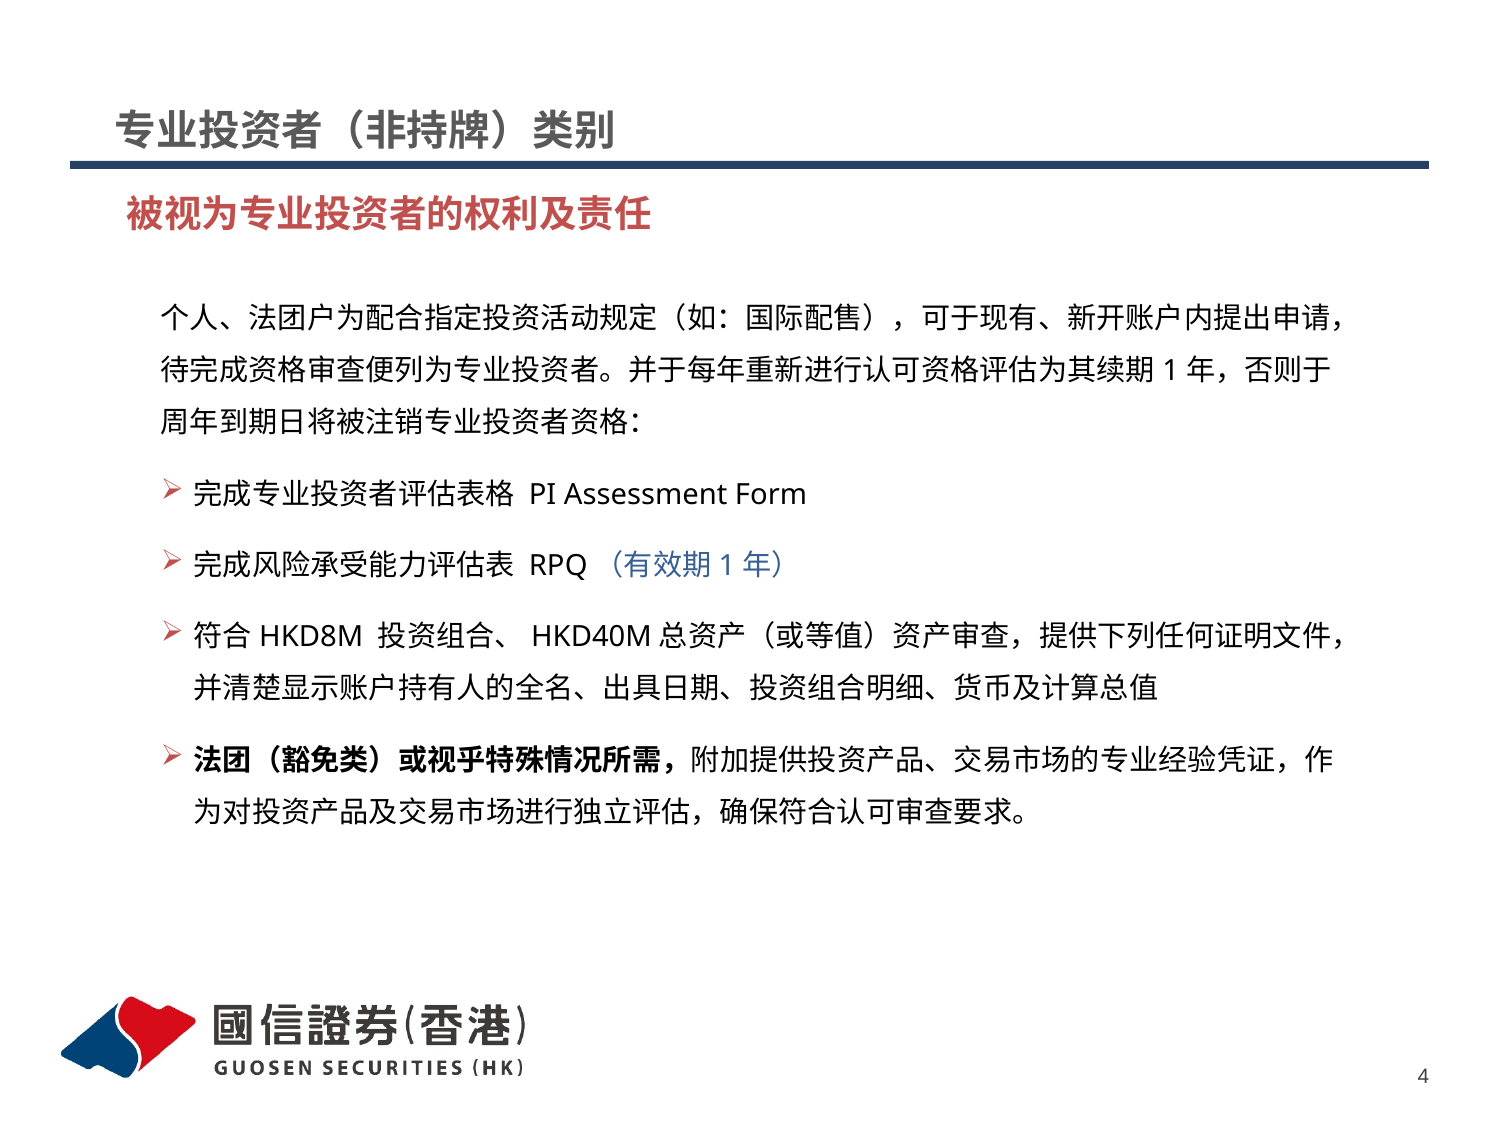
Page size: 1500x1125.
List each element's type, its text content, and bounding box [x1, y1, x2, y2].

list 被视为专业投资者的权利及责任 [123, 182, 1429, 253]
picture [53, 985, 538, 1096]
list 个人、法团户为配合指定投资活动规定（如：国际配售），可于现有、新开账户内提出申请，待完成资格审查便列为专业投资者。并于每年重新进行认可资格评估为其续期1年，否则于周年到期日将被注销专业投资者资格： 完成专业投资者评估表格 PI Assessment Form 完成风险承受能力评估表 RPQ（有效期1年） 符合HKD8M 投资组合、HKD40M总资产（或等值）资产审查，提供下列任何证明文件，并清楚显示账户持有人的全名、出具日期、投资组合明细、货币及计算总值 法团（豁免类）或视乎特殊情况所需，附加提供投资产品、交易市场的专业经验凭证，作为对投资产品及交易市场进行独立评估，确保符合认可审查要求。 [147, 274, 1353, 943]
title 专业投资者（非持牌）类别 [112, 54, 1429, 161]
